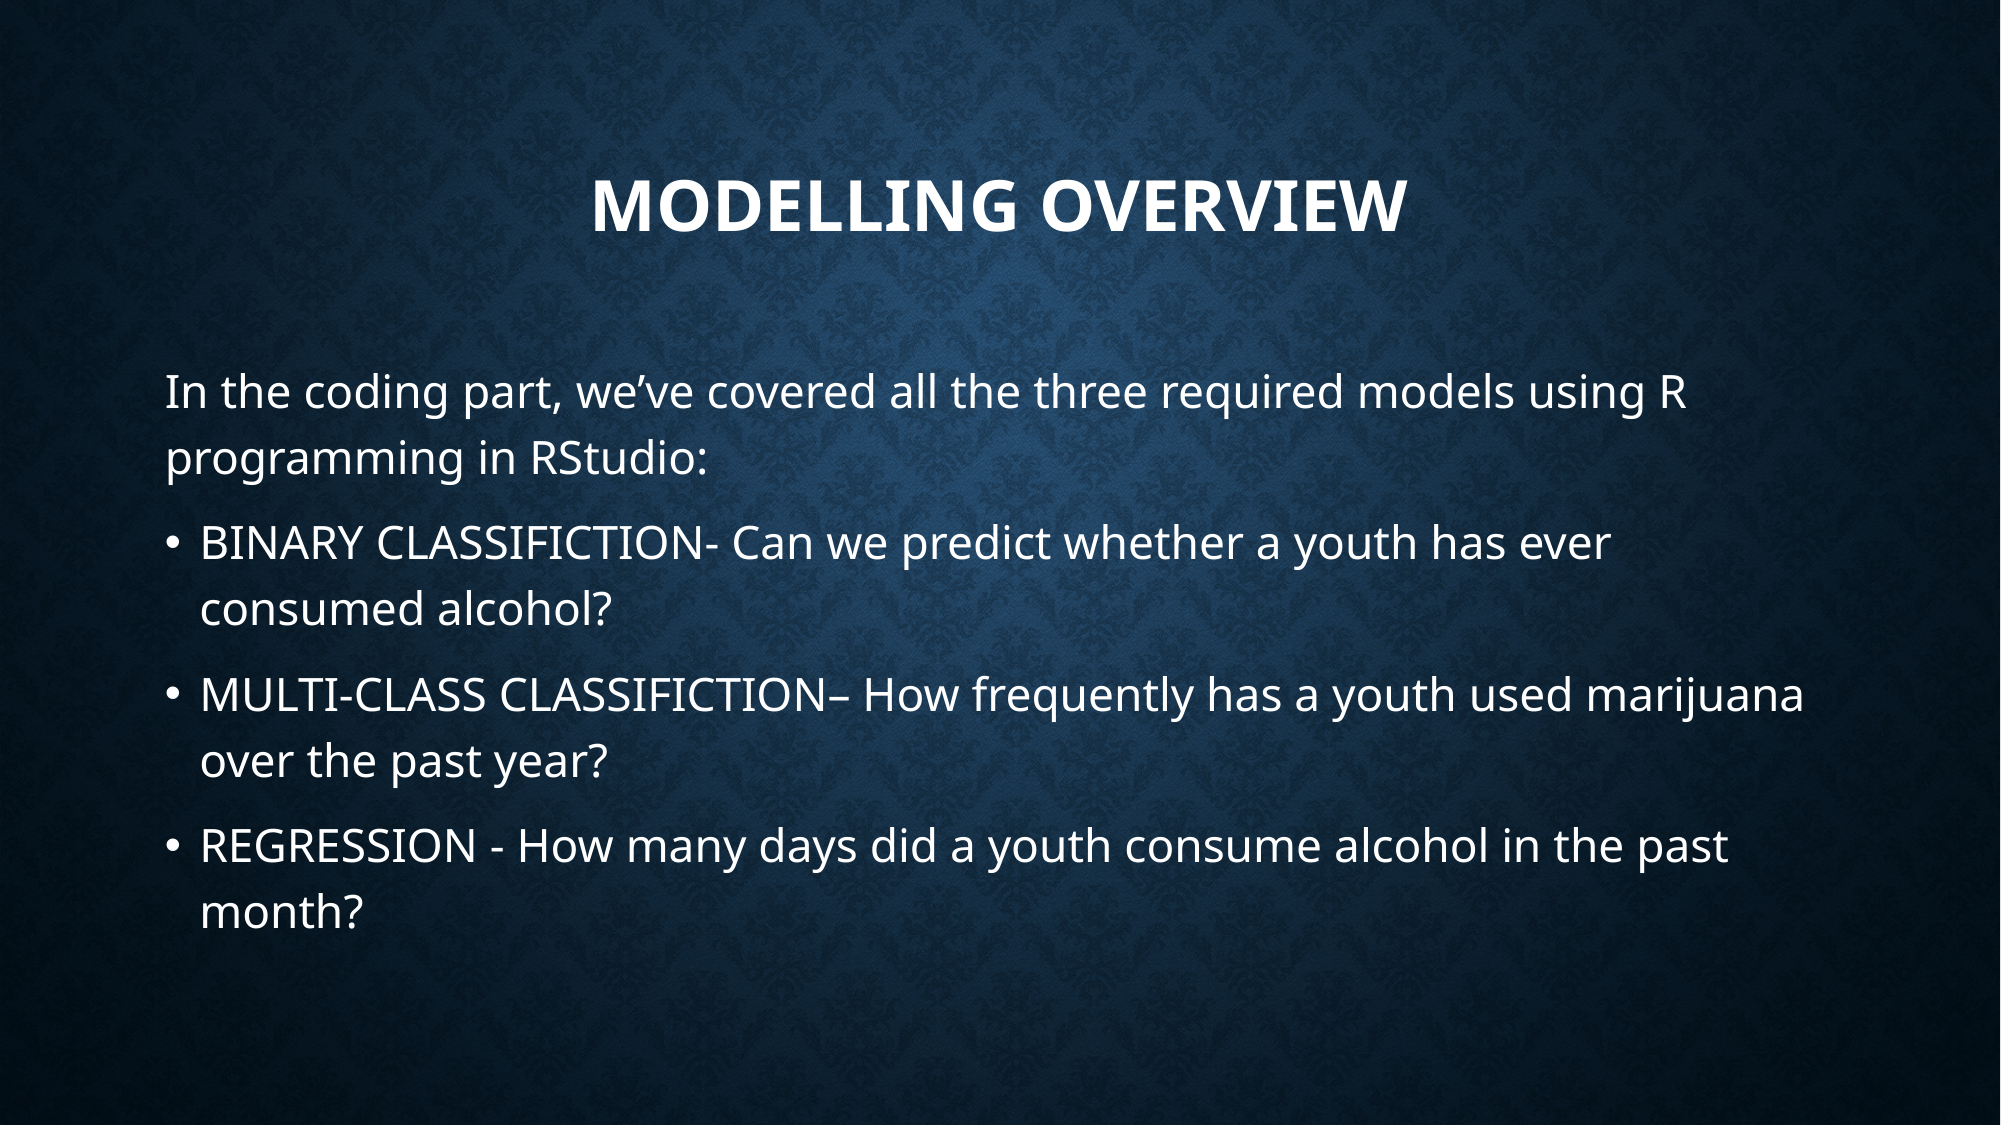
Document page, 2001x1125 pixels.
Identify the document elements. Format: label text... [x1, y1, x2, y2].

list In the coding part, we’ve covered all the three required models using R programming in RStudio: BINARY CLASSIFICTION- Can we predict whether a youth has ever consumed alcohol? MULTI-CLASS CLASSIFICTION– How frequently has a youth used marijuana over the past year? REGRESSION - How many days did a youth consume alcohol in the past month? [149, 343, 1849, 950]
title MODELLING OVERVIEW [149, 99, 1849, 318]
